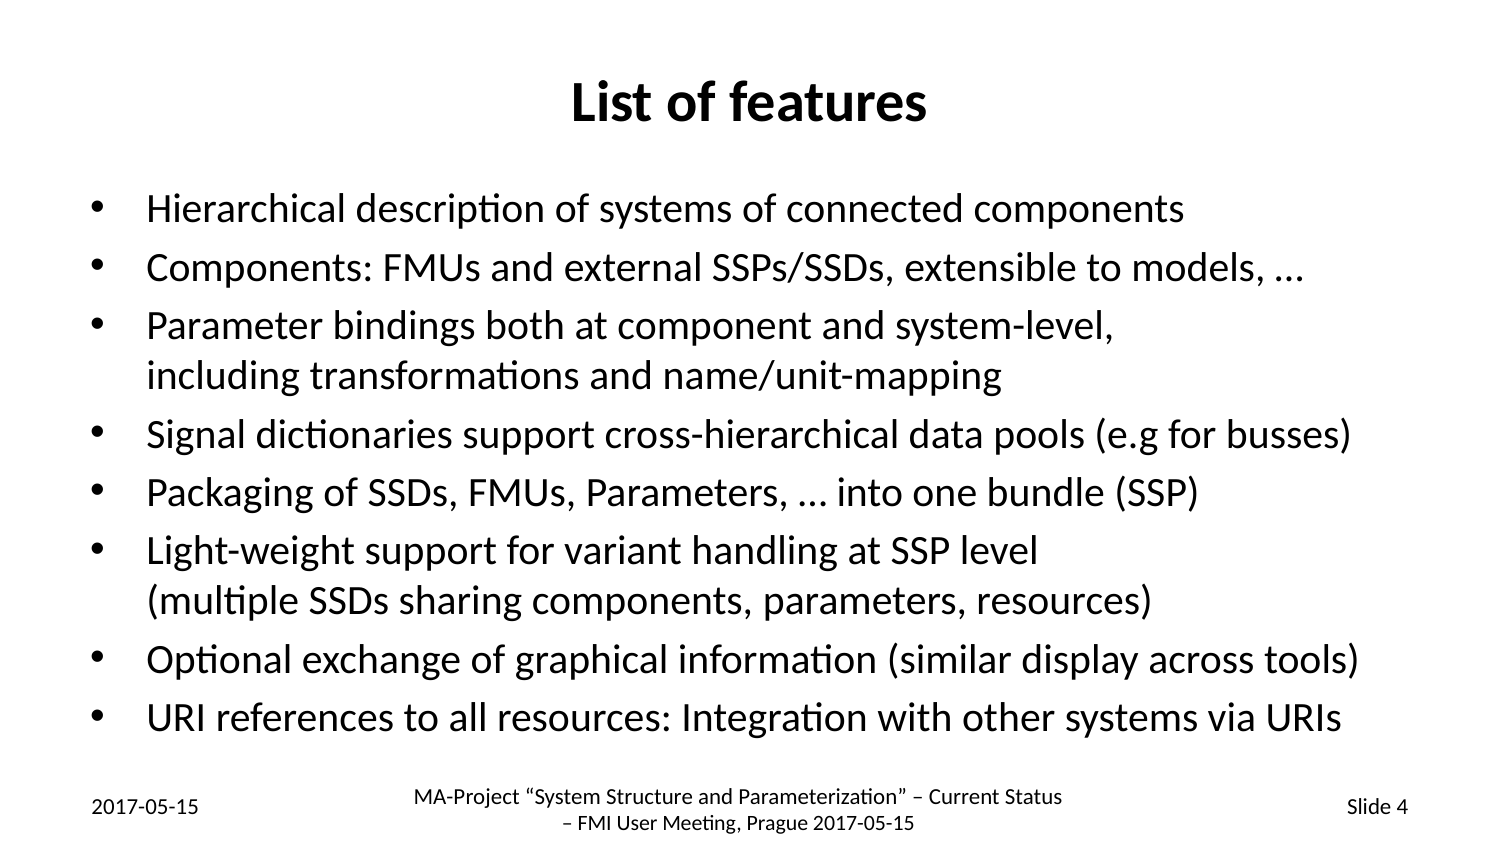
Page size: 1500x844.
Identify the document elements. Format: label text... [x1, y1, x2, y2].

title List of features [75, 33, 1425, 162]
footer MA-Project “System Structure and Parameterization” – Current Status – FMI User Meeting, Prague 2017-05-15 [277, 773, 1200, 840]
list Hierarchical description of systems of connected components Components: FMUs and external SSPs/SSDs, extensible to models, … Parameter bindings both at component and system-level, including transformations and name/unit-mapping Signal dictionaries support cross-hierarchical data pools (e.g for busses) Packaging of SSDs, FMUs, Parameters, … into one bundle (SSP) Light-weight support for variant handling at SSP level (multiple SSDs sharing components, parameters, resources) Optional exchange of graphical information (similar display across tools) URI references to all resources: Integration with other systems via URIs [75, 173, 1425, 765]
